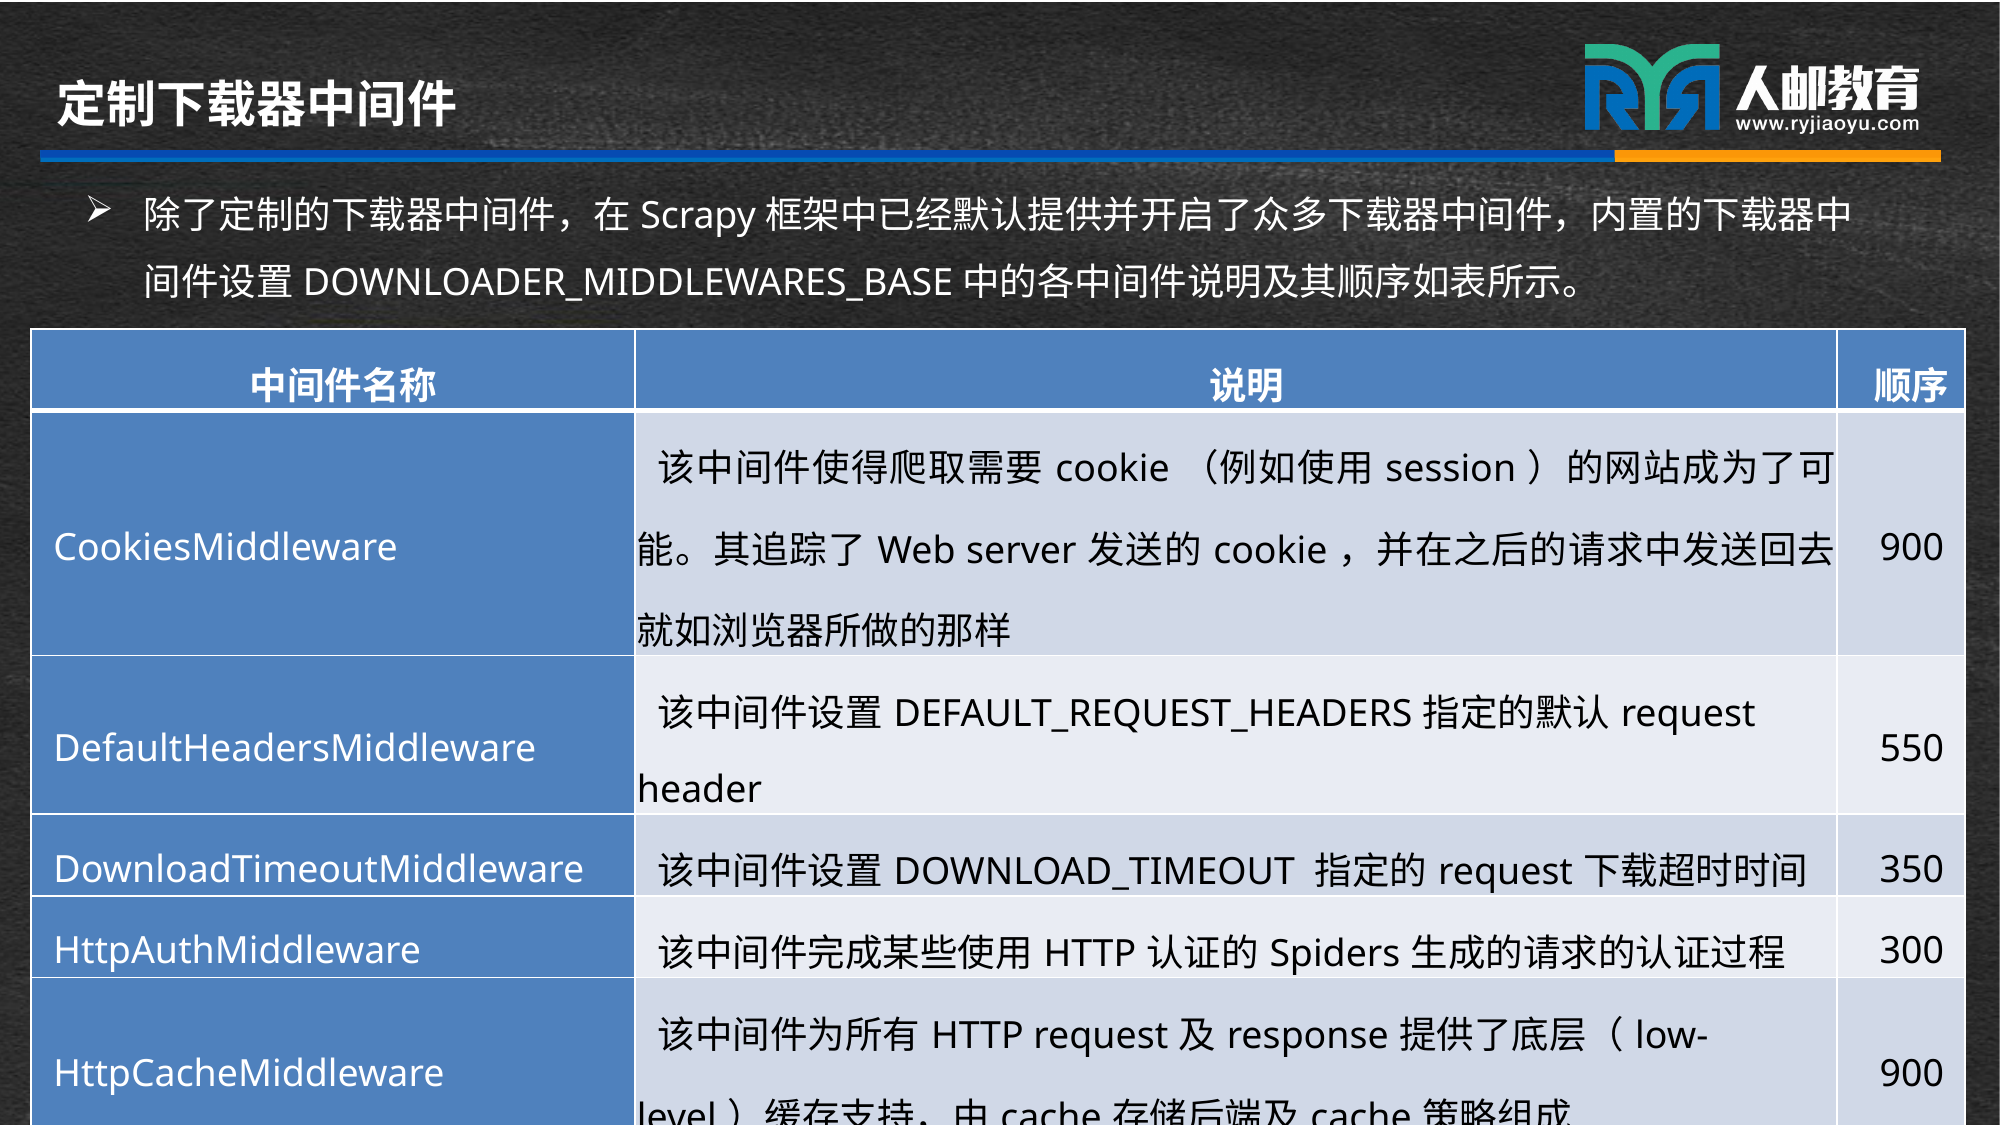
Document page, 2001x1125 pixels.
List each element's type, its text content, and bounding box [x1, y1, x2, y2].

table_cell 该中间件设置DOWNLOAD_TIMEOUT 指定的request下载超时时间 [636, 815, 1836, 895]
table_header 顺序 [1838, 330, 1964, 408]
table_cell 该中间件设置DEFAULT_REQUEST_HEADERS指定的默认request header [636, 656, 1836, 813]
table_cell 550 [1838, 656, 1964, 813]
table_cell 900 [1838, 413, 1964, 655]
table_cell 300 [1838, 897, 1964, 977]
table_cell 该中间件为所有HTTP request及response提供了底层（low-level）缓存支持，由cache存储后端及cache策略组成 [636, 978, 1836, 1125]
list 除了定制的下载器中间件，在Scrapy框架中已经默认提供并开启了众多下载器中间件，内置的下载器中间件设置DOWNLOADER_MIDDLEWARES_BASE中的各中间件说明及其顺序如表所示。 [69, 160, 1892, 328]
picture [0, 2, 2000, 1125]
table_cell DownloadTimeoutMiddleware [32, 815, 634, 895]
table_header 说明 [636, 330, 1836, 408]
table_cell HttpCacheMiddleware [32, 978, 634, 1125]
table_cell DefaultHeadersMiddleware [32, 656, 634, 813]
table_cell 350 [1838, 815, 1964, 895]
table_cell 900 [1838, 978, 1964, 1125]
table_cell 该中间件使得爬取需要cookie（例如使用session）的网站成为了可能。其追踪了Web server发送的cookie，并在之后的请求中发送回去，就如浏览器所做的那样 [636, 413, 1836, 655]
table_header 中间件名称 [32, 330, 634, 408]
table_cell CookiesMiddleware [32, 413, 634, 655]
title 定制下载器中间件 [41, 58, 1842, 146]
table_cell 该中间件完成某些使用HTTP认证的Spiders生成的请求的认证过程 [636, 897, 1836, 977]
table_cell HttpAuthMiddleware [32, 897, 634, 977]
